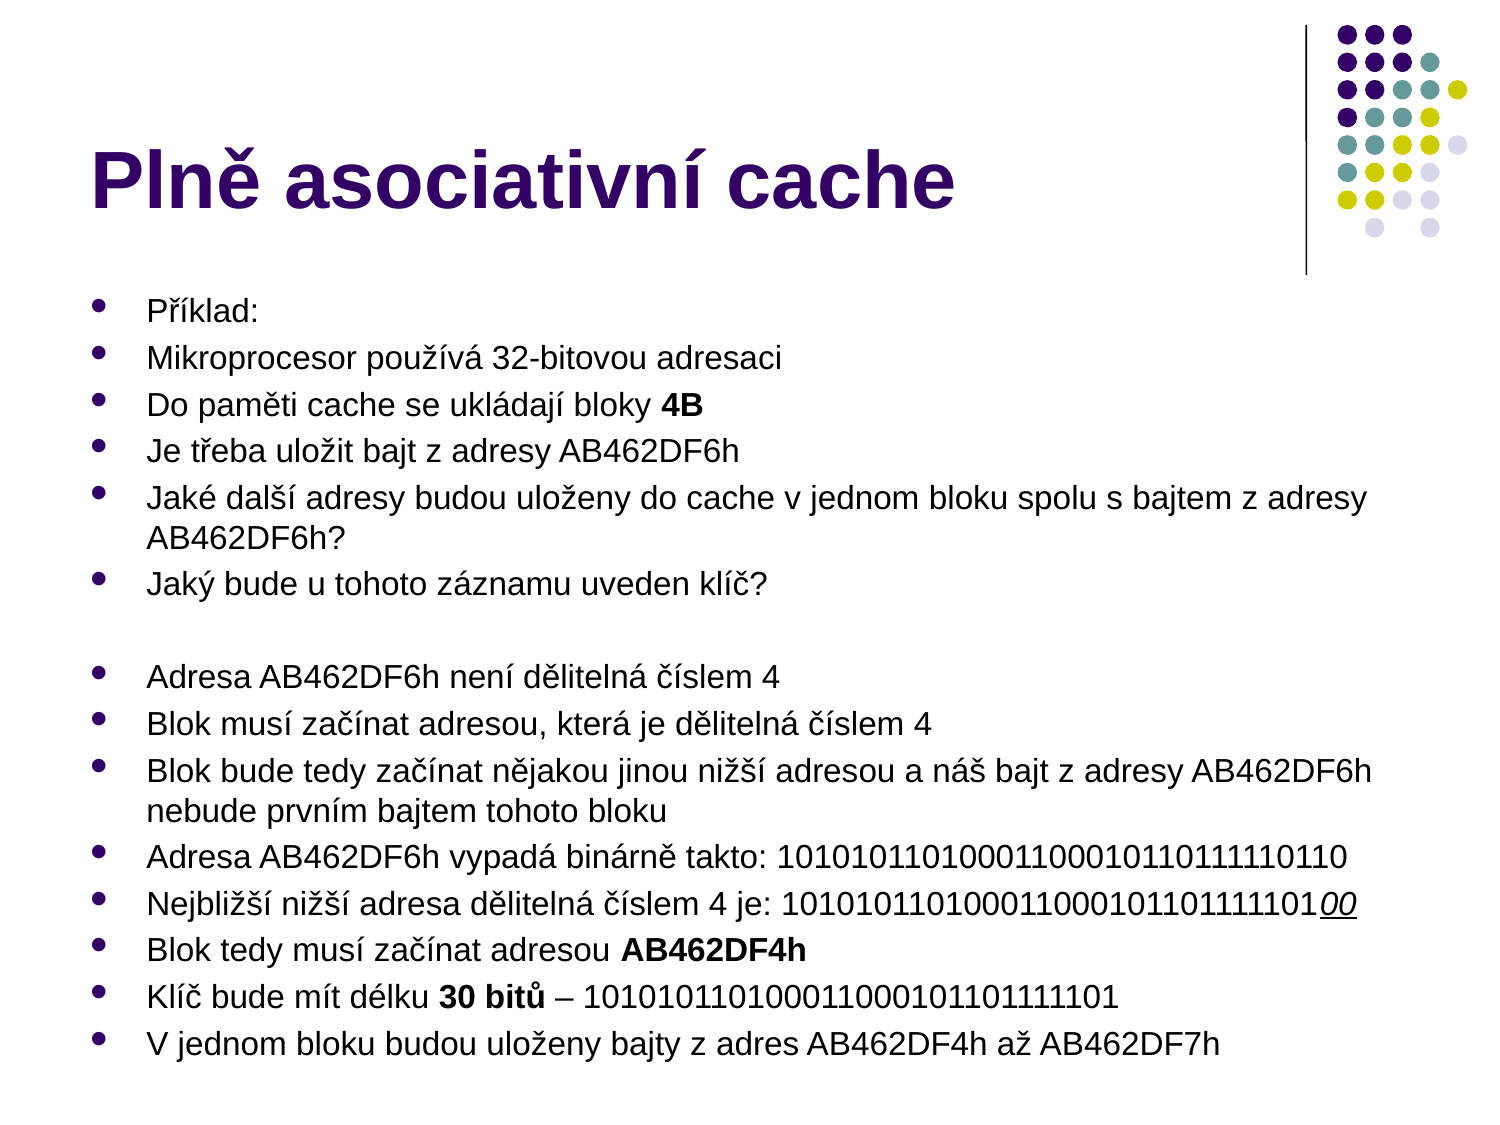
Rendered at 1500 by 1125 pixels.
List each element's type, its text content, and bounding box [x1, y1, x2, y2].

title Plně asociativní cache [75, 20, 1313, 233]
list Příklad: Mikroprocesor používá 32-bitovou adresaci Do paměti cache se ukládají bloky 4B Je třeba uložit bajt z adresy AB462DF6h Jaké další adresy budou uloženy do cache v jednom bloku spolu s bajtem z adresy AB462DF6h? Jaký bude u tohoto záznamu uveden klíč? Adresa AB462DF6h není dělitelná číslem 4 Blok musí začínat adresou, která je dělitelná číslem 4 Blok bude tedy začínat nějakou jinou nižší adresou a náš bajt z adresy AB462DF6h nebude prvním bajtem tohoto bloku Adresa AB462DF6h vypadá binárně takto: 10101011010001100010110111110110 Nejbližší nižší adresa dělitelná číslem 4 je: 10101011010001100010110111110100 Blok tedy musí začínat adresou AB462DF4h Klíč bude mít délku 30 bitů – 101010110100011000101101111101 V jednom bloku budou uloženy bajty z adres AB462DF4h až AB462DF7h [75, 282, 1425, 1006]
